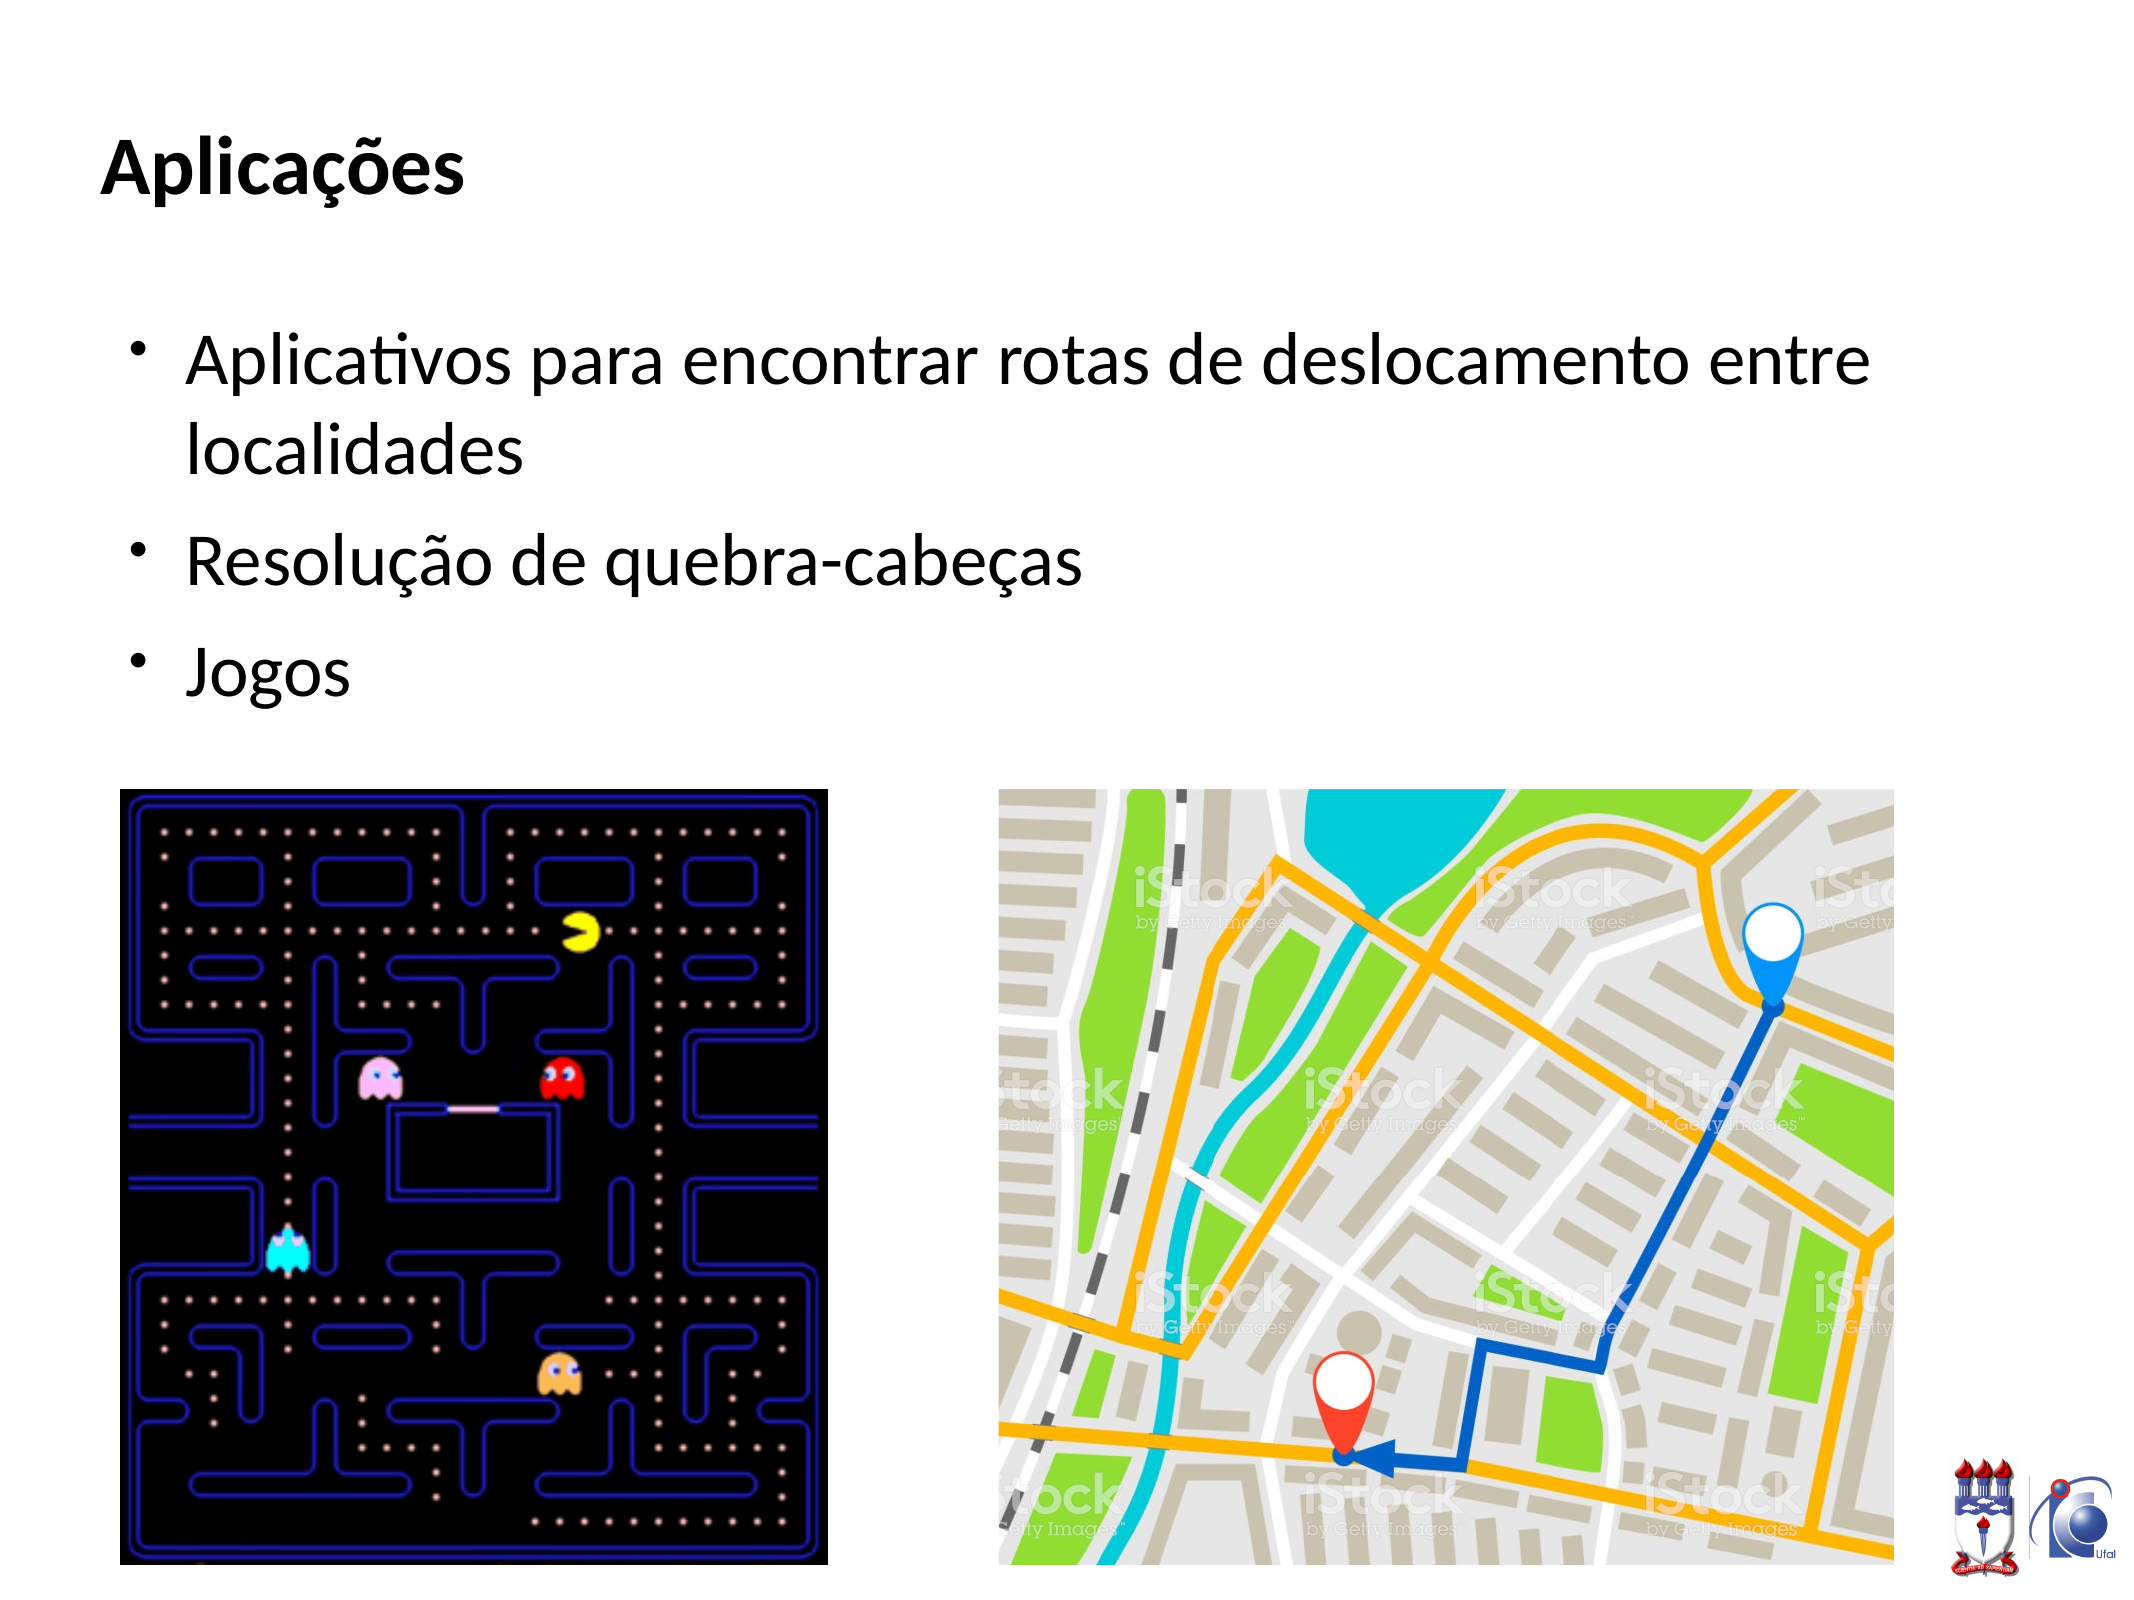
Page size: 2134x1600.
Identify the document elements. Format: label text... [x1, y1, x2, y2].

picture [120, 789, 828, 1565]
picture [998, 789, 1895, 1565]
title Aplicações [91, 72, 2042, 250]
picture [1948, 1456, 2020, 1579]
list Aplicativos para encontrar rotas de deslocamento entre localidades Resolução de quebra-cabeças Jogos [120, 301, 1982, 738]
picture [2028, 1476, 2116, 1559]
